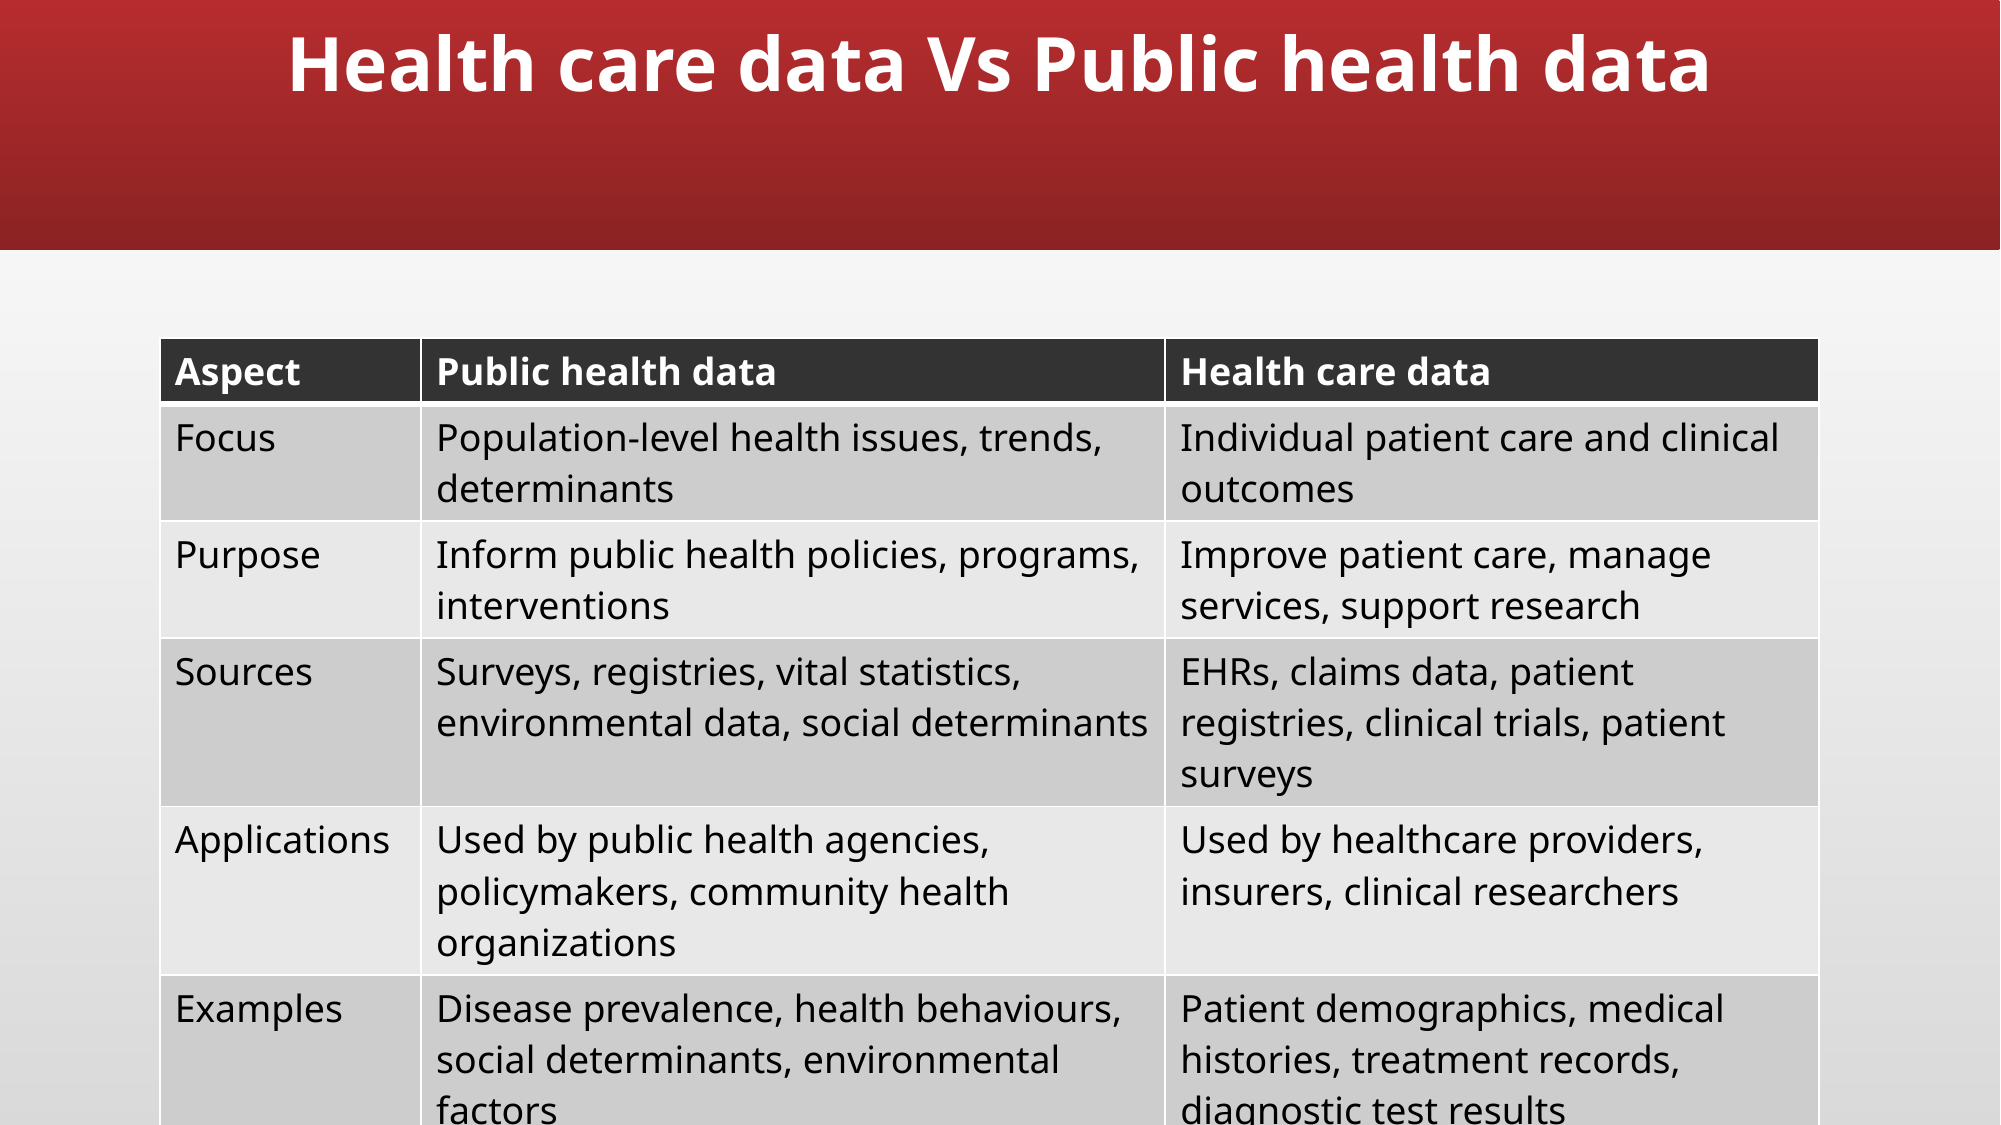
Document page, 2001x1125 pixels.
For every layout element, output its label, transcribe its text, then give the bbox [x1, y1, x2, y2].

table_cell EHRs, claims data, patient registries, clinical trials, patient surveys [1166, 639, 1818, 806]
table_header Public health data [422, 339, 1164, 401]
table_cell Population-level health issues, trends, determinants [422, 407, 1164, 520]
table_cell Examples [161, 976, 420, 1125]
table_cell Inform public health policies, programs, interventions [422, 522, 1164, 637]
table_header Aspect [161, 339, 420, 401]
table_cell Used by public health agencies, policymakers, community health organizations [422, 807, 1164, 974]
table_cell Used by healthcare providers, insurers, clinical researchers [1166, 807, 1818, 974]
table_cell Sources [161, 639, 420, 806]
table_cell Patient demographics, medical histories, treatment records, diagnostic test results [1166, 976, 1818, 1125]
table_cell Applications [161, 807, 420, 974]
table_header Health care data [1166, 339, 1818, 401]
table_cell Individual patient care and clinical outcomes [1166, 407, 1818, 520]
table_cell Purpose [161, 522, 420, 637]
table_cell Improve patient care, manage services, support research [1166, 522, 1818, 637]
table_cell Disease prevalence, health behaviours, social determinants, environmental factors [422, 976, 1164, 1125]
title Health care data Vs Public health data [174, 16, 1825, 209]
table_cell Focus [161, 407, 420, 520]
table_cell Surveys, registries, vital statistics, environmental data, social determinants [422, 639, 1164, 806]
